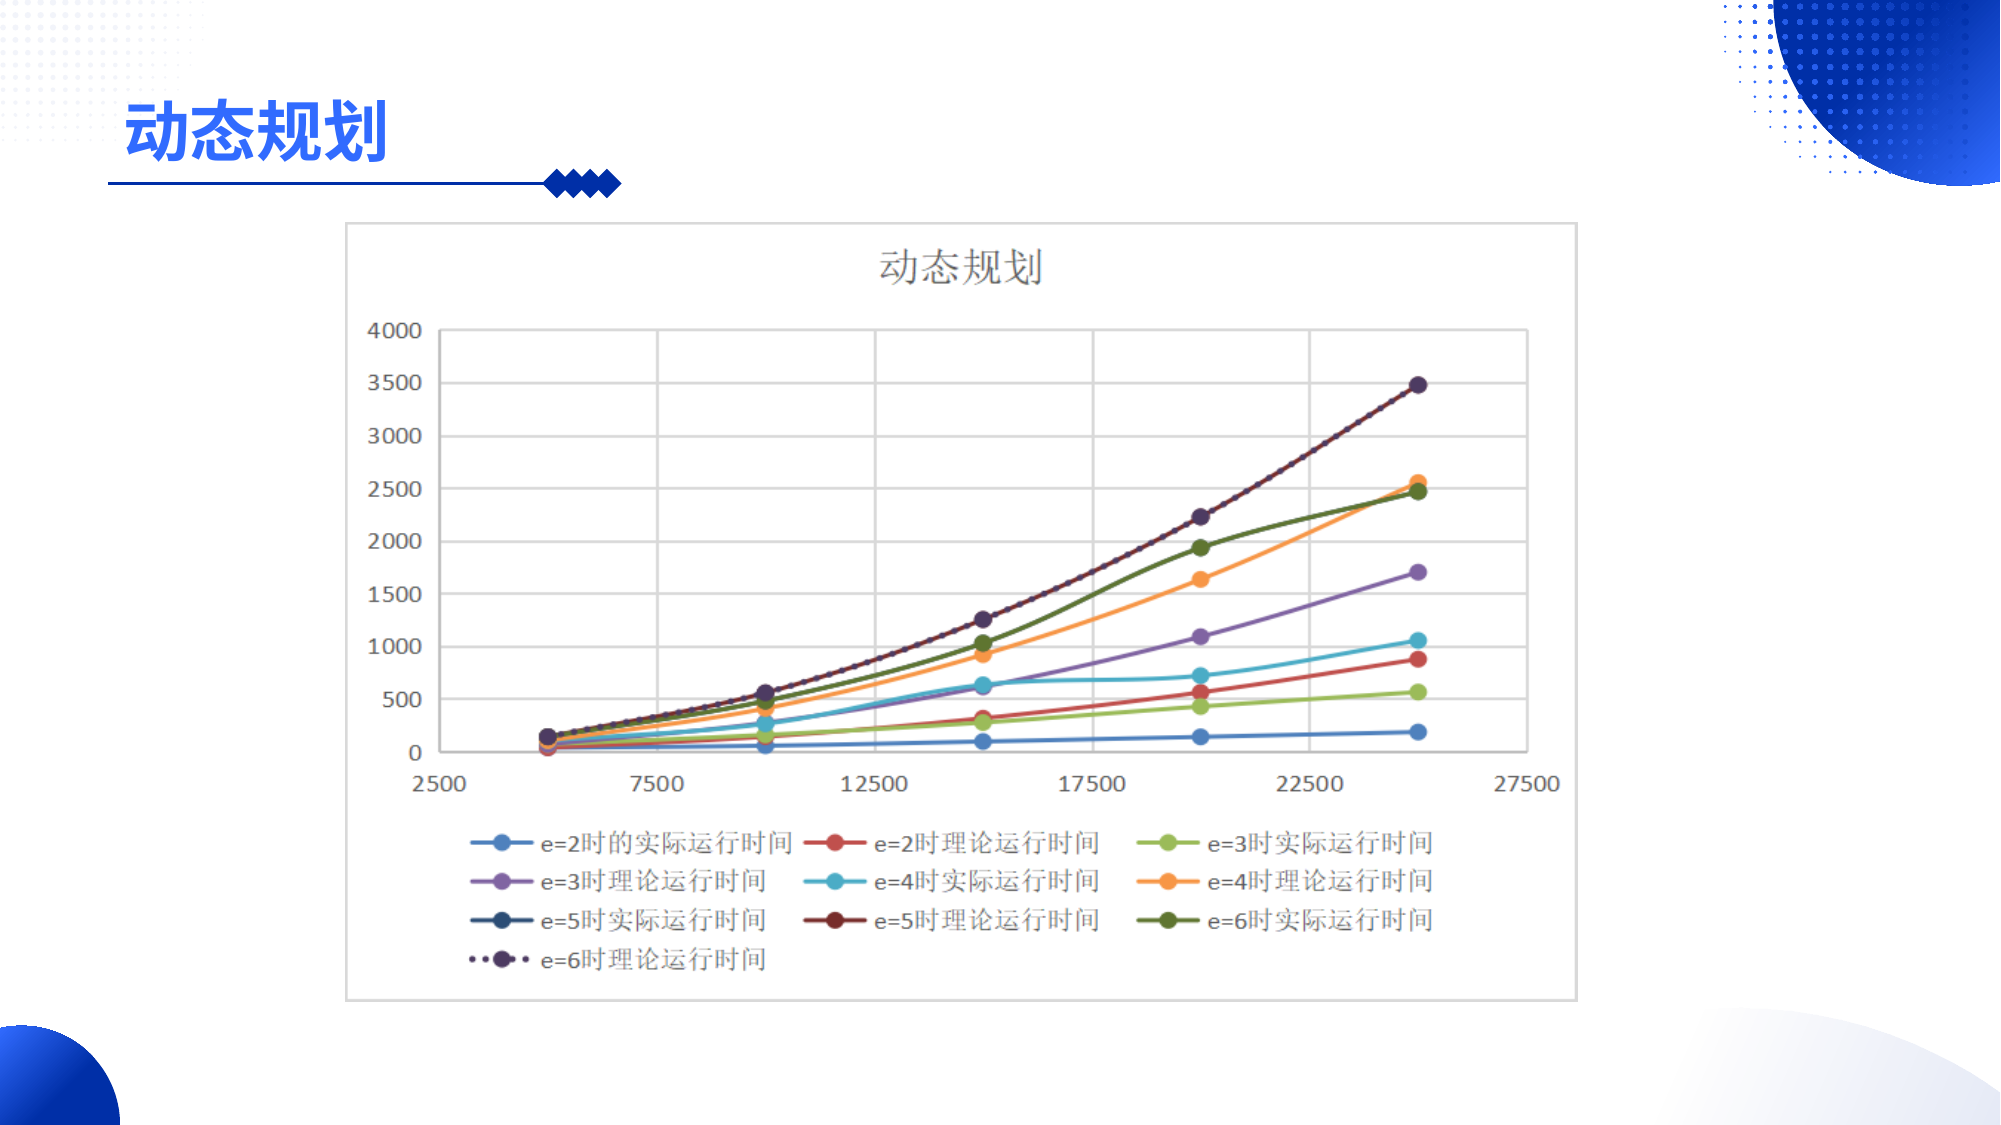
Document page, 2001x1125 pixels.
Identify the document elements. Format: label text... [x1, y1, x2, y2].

picture [345, 222, 1578, 1002]
title 动态规划 [108, 82, 931, 179]
